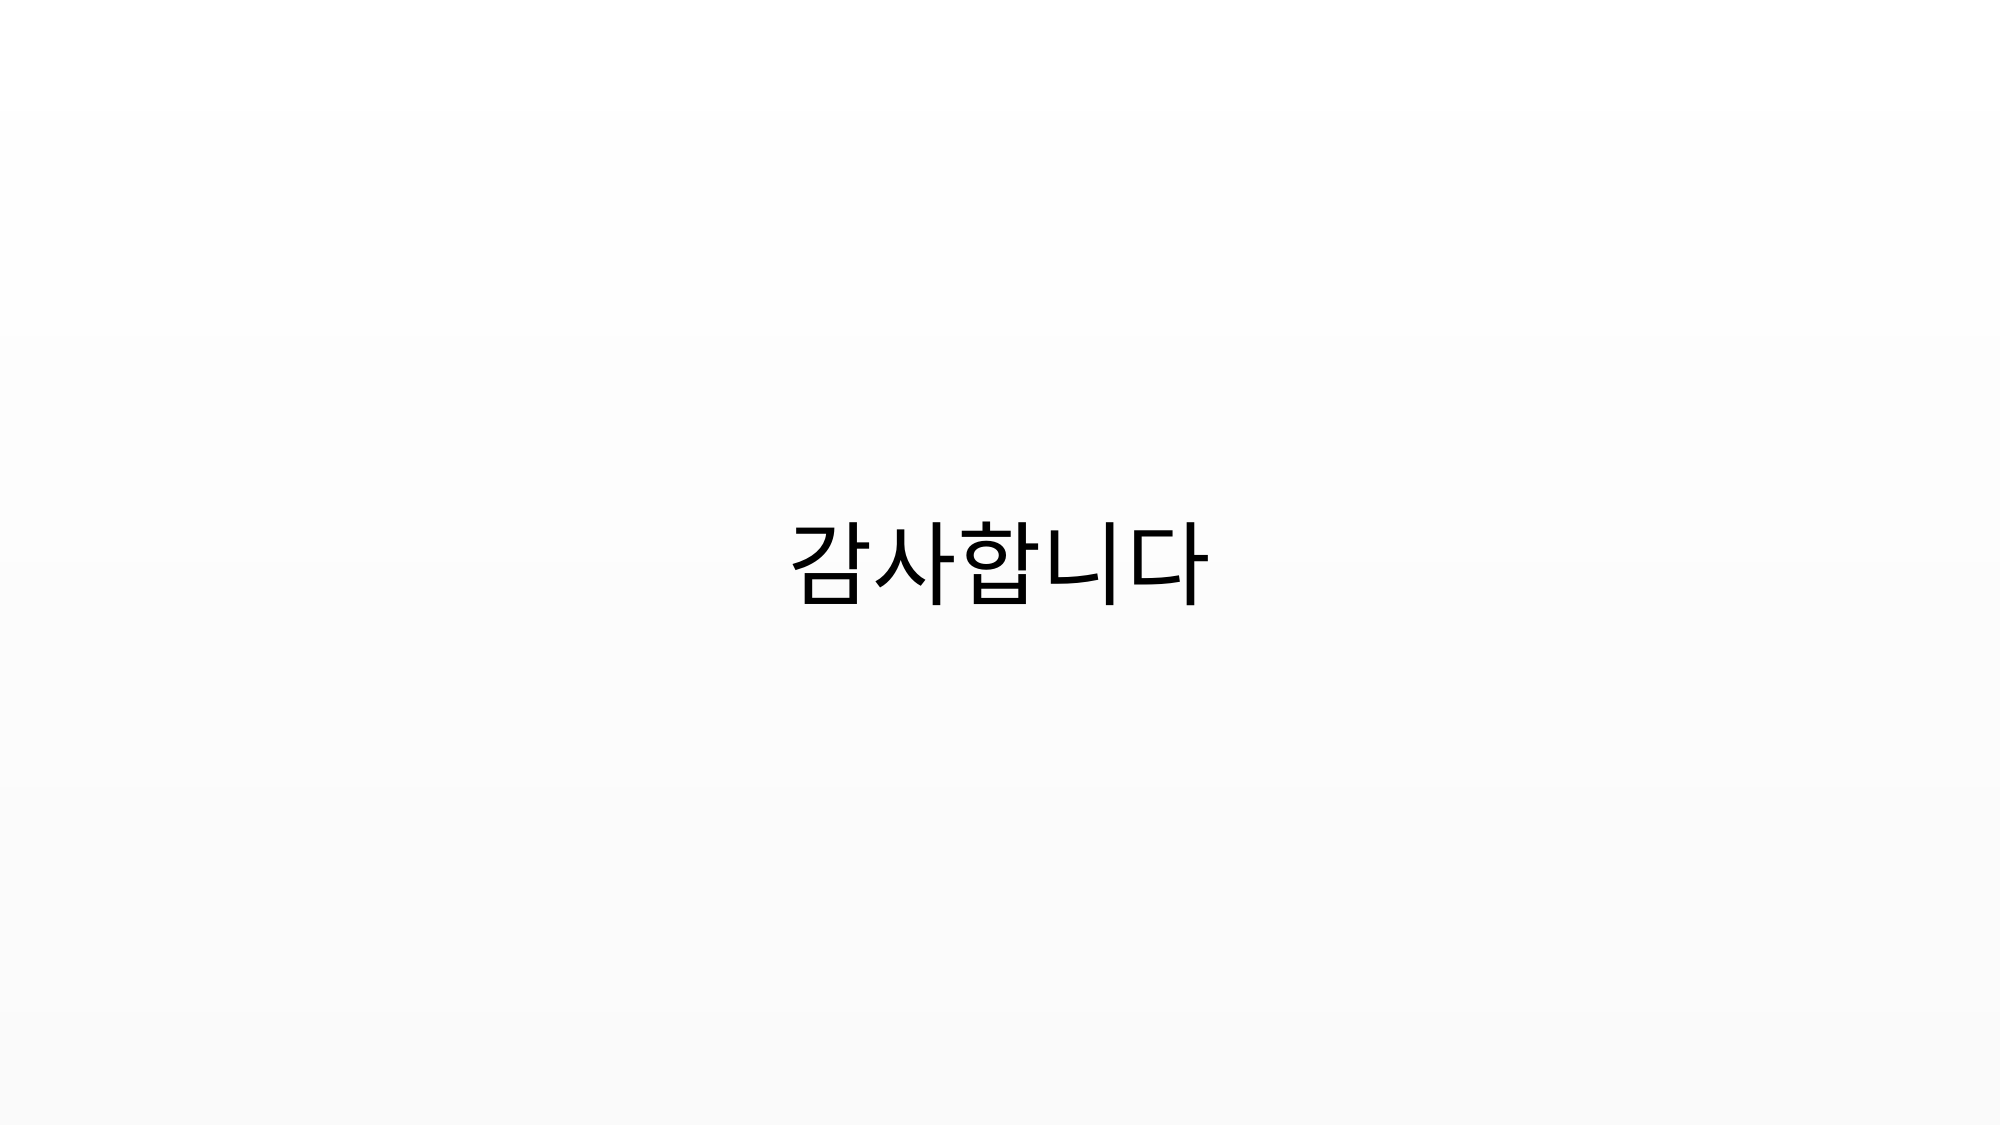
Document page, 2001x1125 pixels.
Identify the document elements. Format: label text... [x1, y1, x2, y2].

text_box 감사합니다 [773, 499, 1226, 624]
